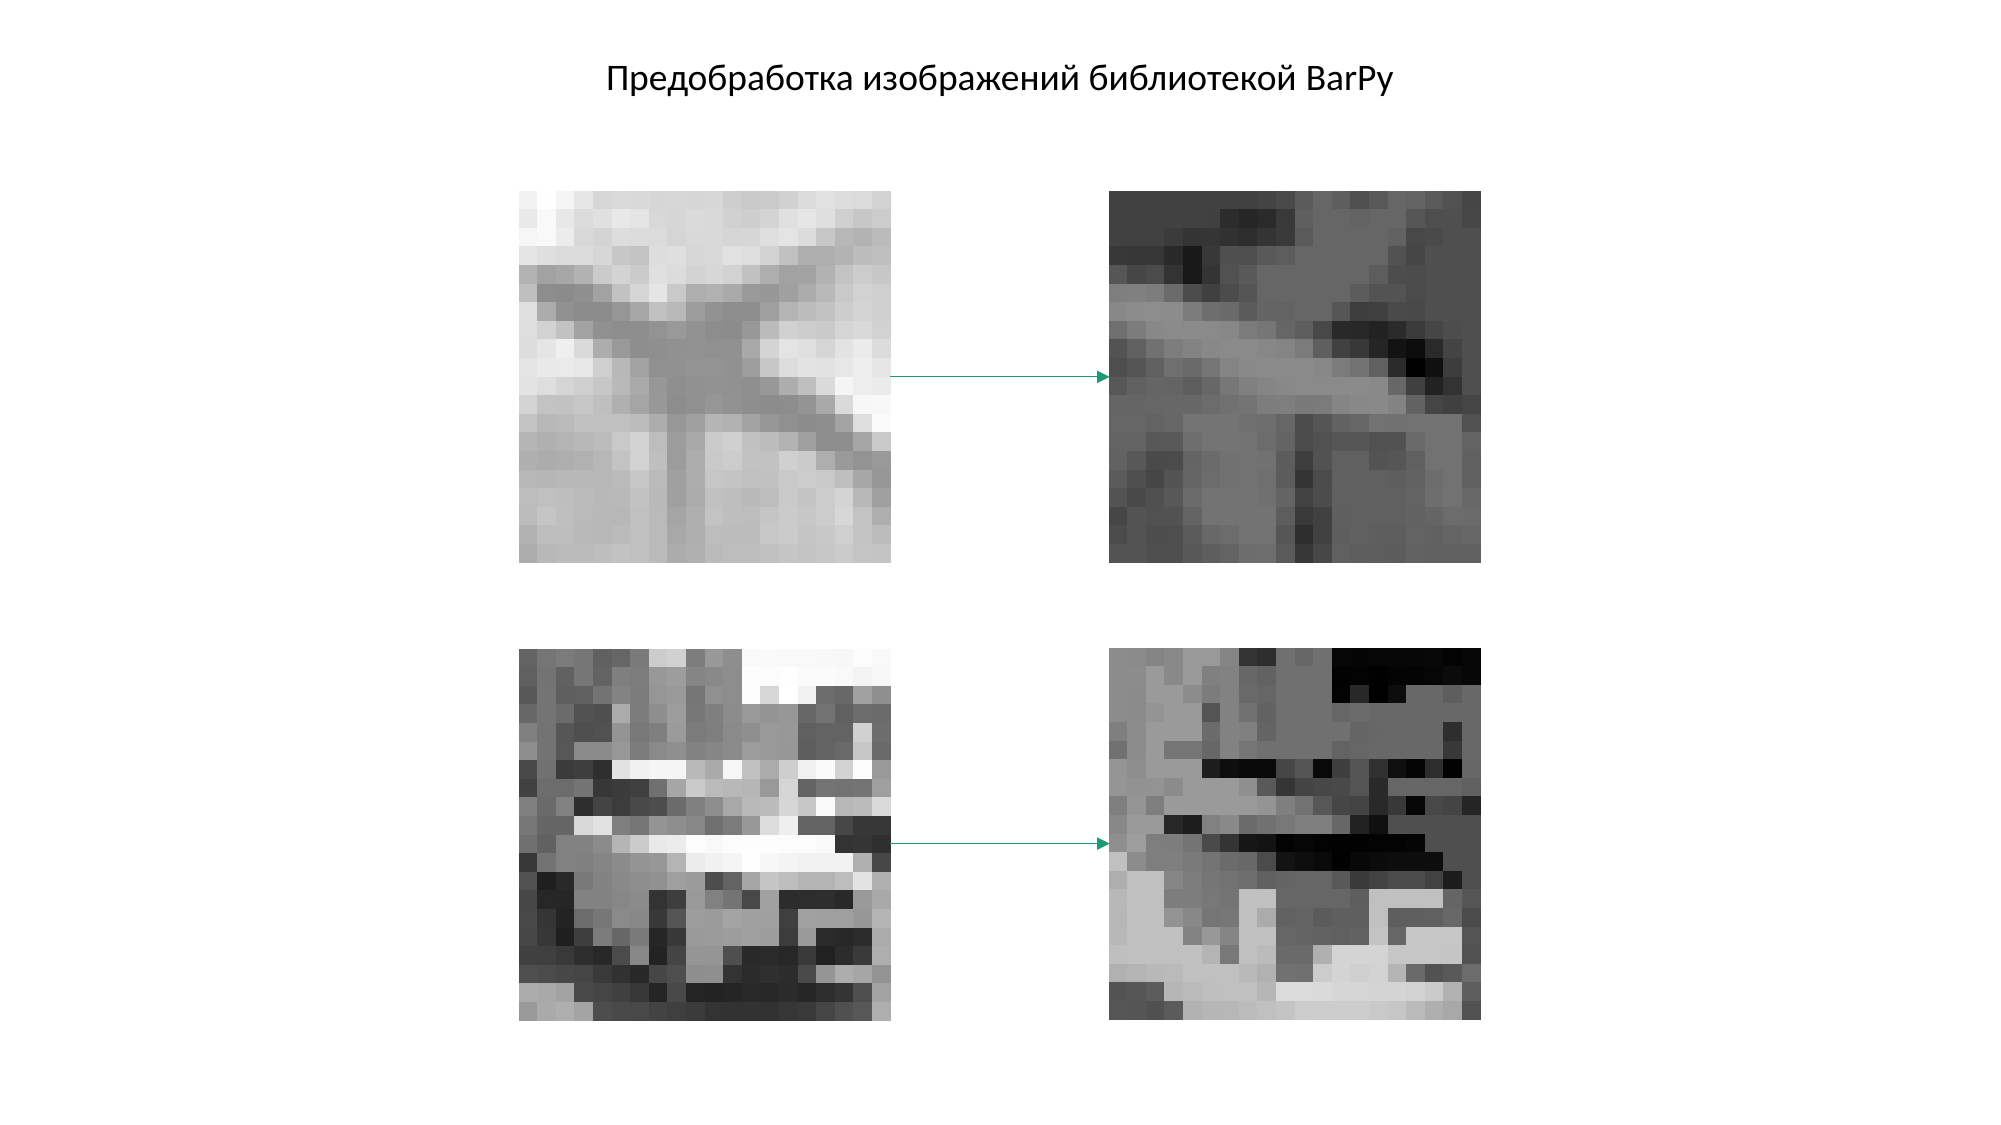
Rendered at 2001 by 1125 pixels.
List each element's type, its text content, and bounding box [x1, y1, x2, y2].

picture [1109, 191, 1481, 563]
picture [519, 191, 891, 563]
picture [1109, 648, 1481, 1020]
text_box Предобработка изображений библиотекой BarPy [0, 45, 2000, 106]
picture [519, 649, 891, 1021]
